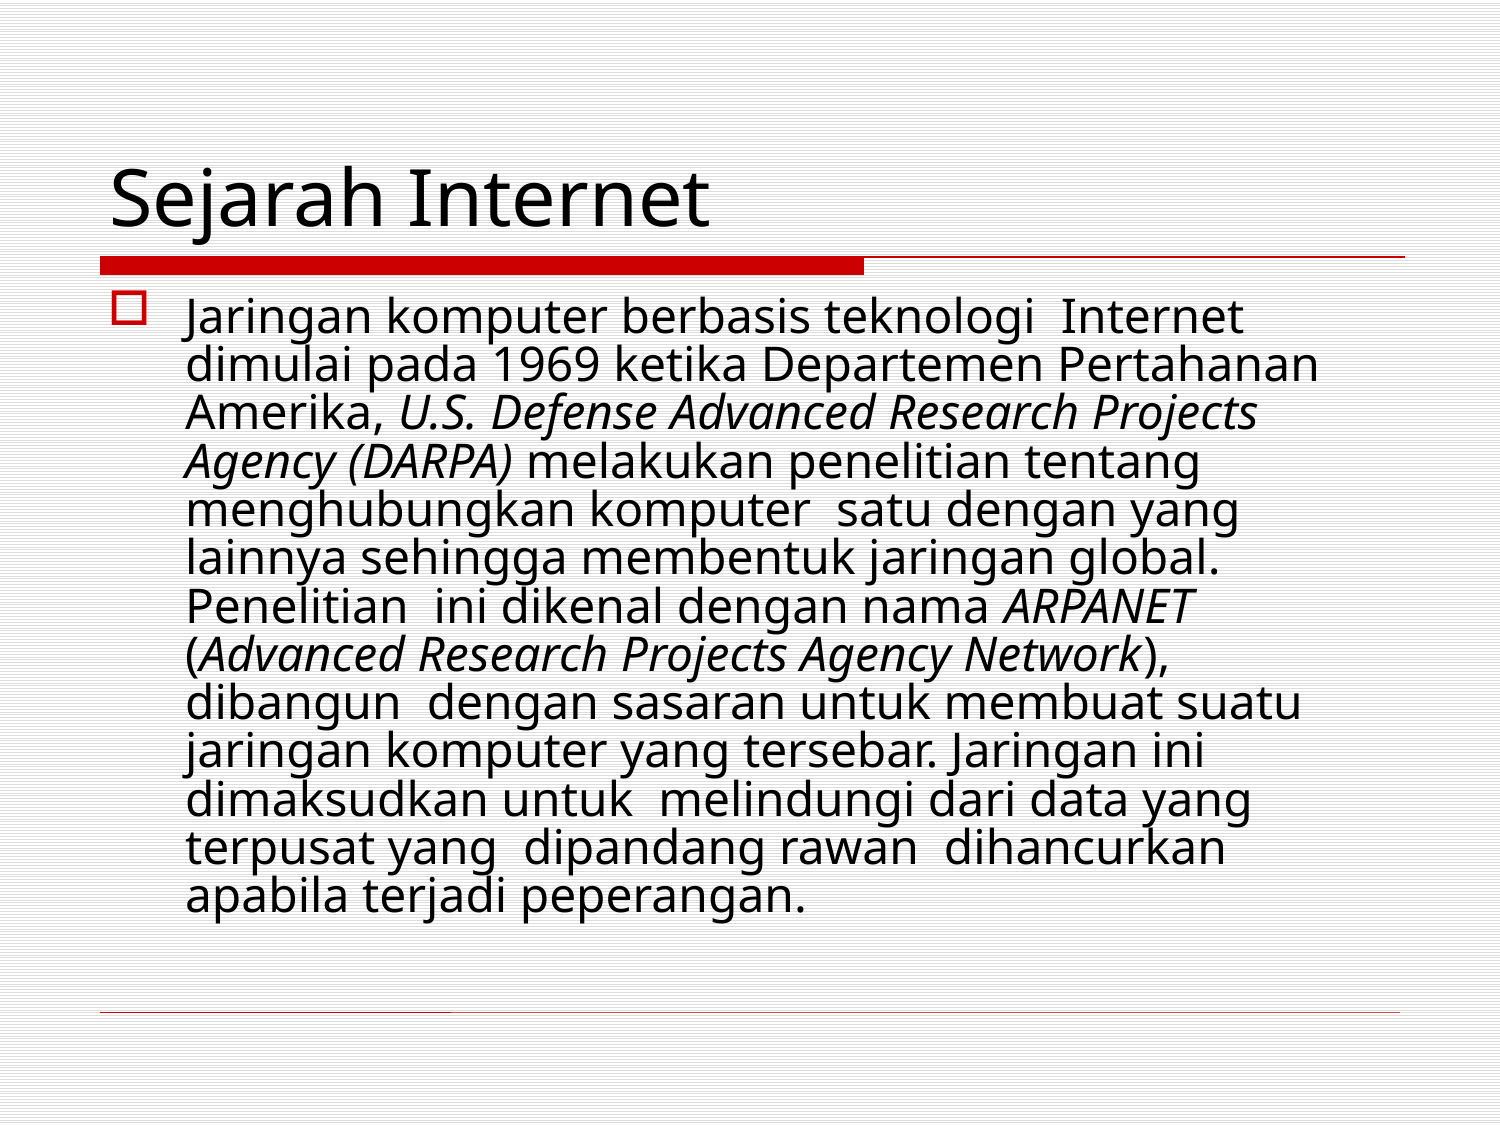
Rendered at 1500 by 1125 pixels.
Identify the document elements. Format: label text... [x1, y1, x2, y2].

list Jaringan komputer berbasis teknologi Internet dimulai pada 1969 ketika Departemen Pertahanan Amerika, U.S. Defense Advanced Research Projects Agency (DARPA) melakukan penelitian tentang menghubungkan komputer satu dengan yang lainnya sehingga membentuk jaringan global. Penelitian ini dikenal dengan nama ARPANET (Advanced Research Projects Agency Network), dibangun dengan sasaran untuk membuat suatu jaringan komputer yang tersebar. Jaringan ini dimaksudkan untuk melindungi dari data yang terpusat yang dipandang rawan dihancurkan apabila terjadi peperangan. [92, 287, 1406, 988]
title Sejarah Internet [93, 49, 1407, 250]
